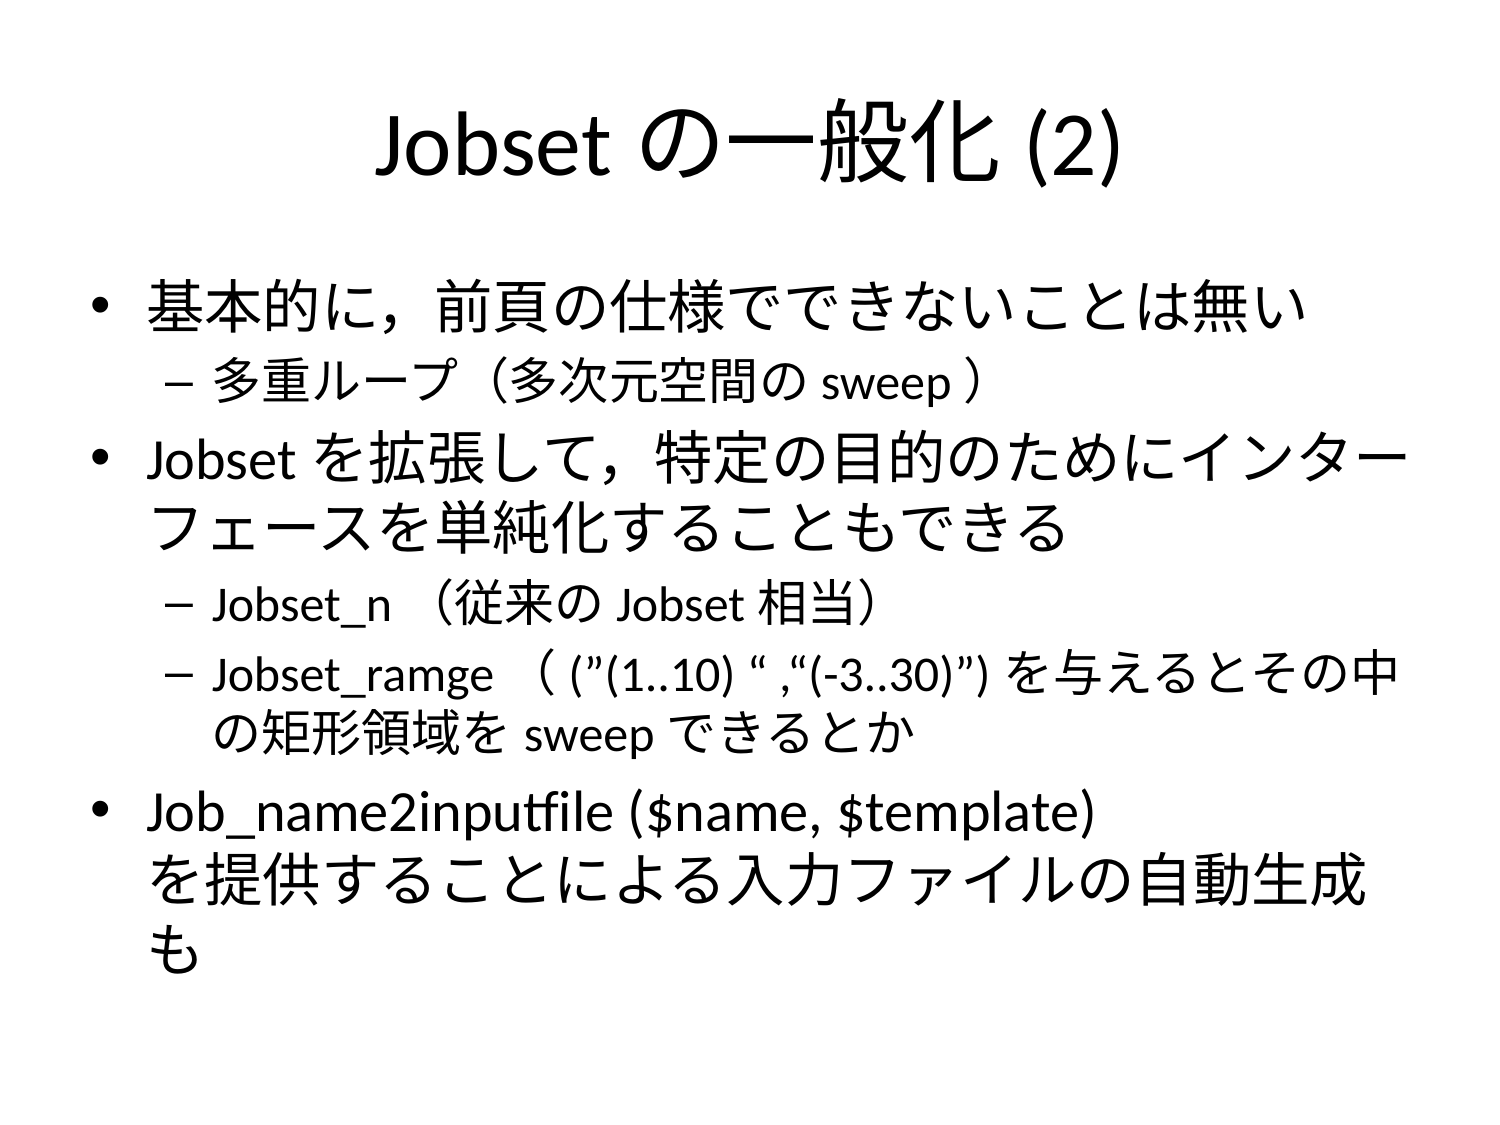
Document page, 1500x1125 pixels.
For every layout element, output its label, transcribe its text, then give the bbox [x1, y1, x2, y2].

title Jobsetの一般化(2) [75, 45, 1425, 233]
list 基本的に，前頁の仕様でできないことは無い 多重ループ（多次元空間のsweep） Jobsetを拡張して，特定の目的のためにインターフェースを単純化することもできる Jobset_n（従来のJobset相当） Jobset_ramge（(”(1..10) “ ,“(-3..30)”)を与えるとその中の矩形領域をsweepできるとか Job_name2inputfile ($name, $template) を提供することによる入力ファイルの自動生成も [75, 262, 1425, 1005]
